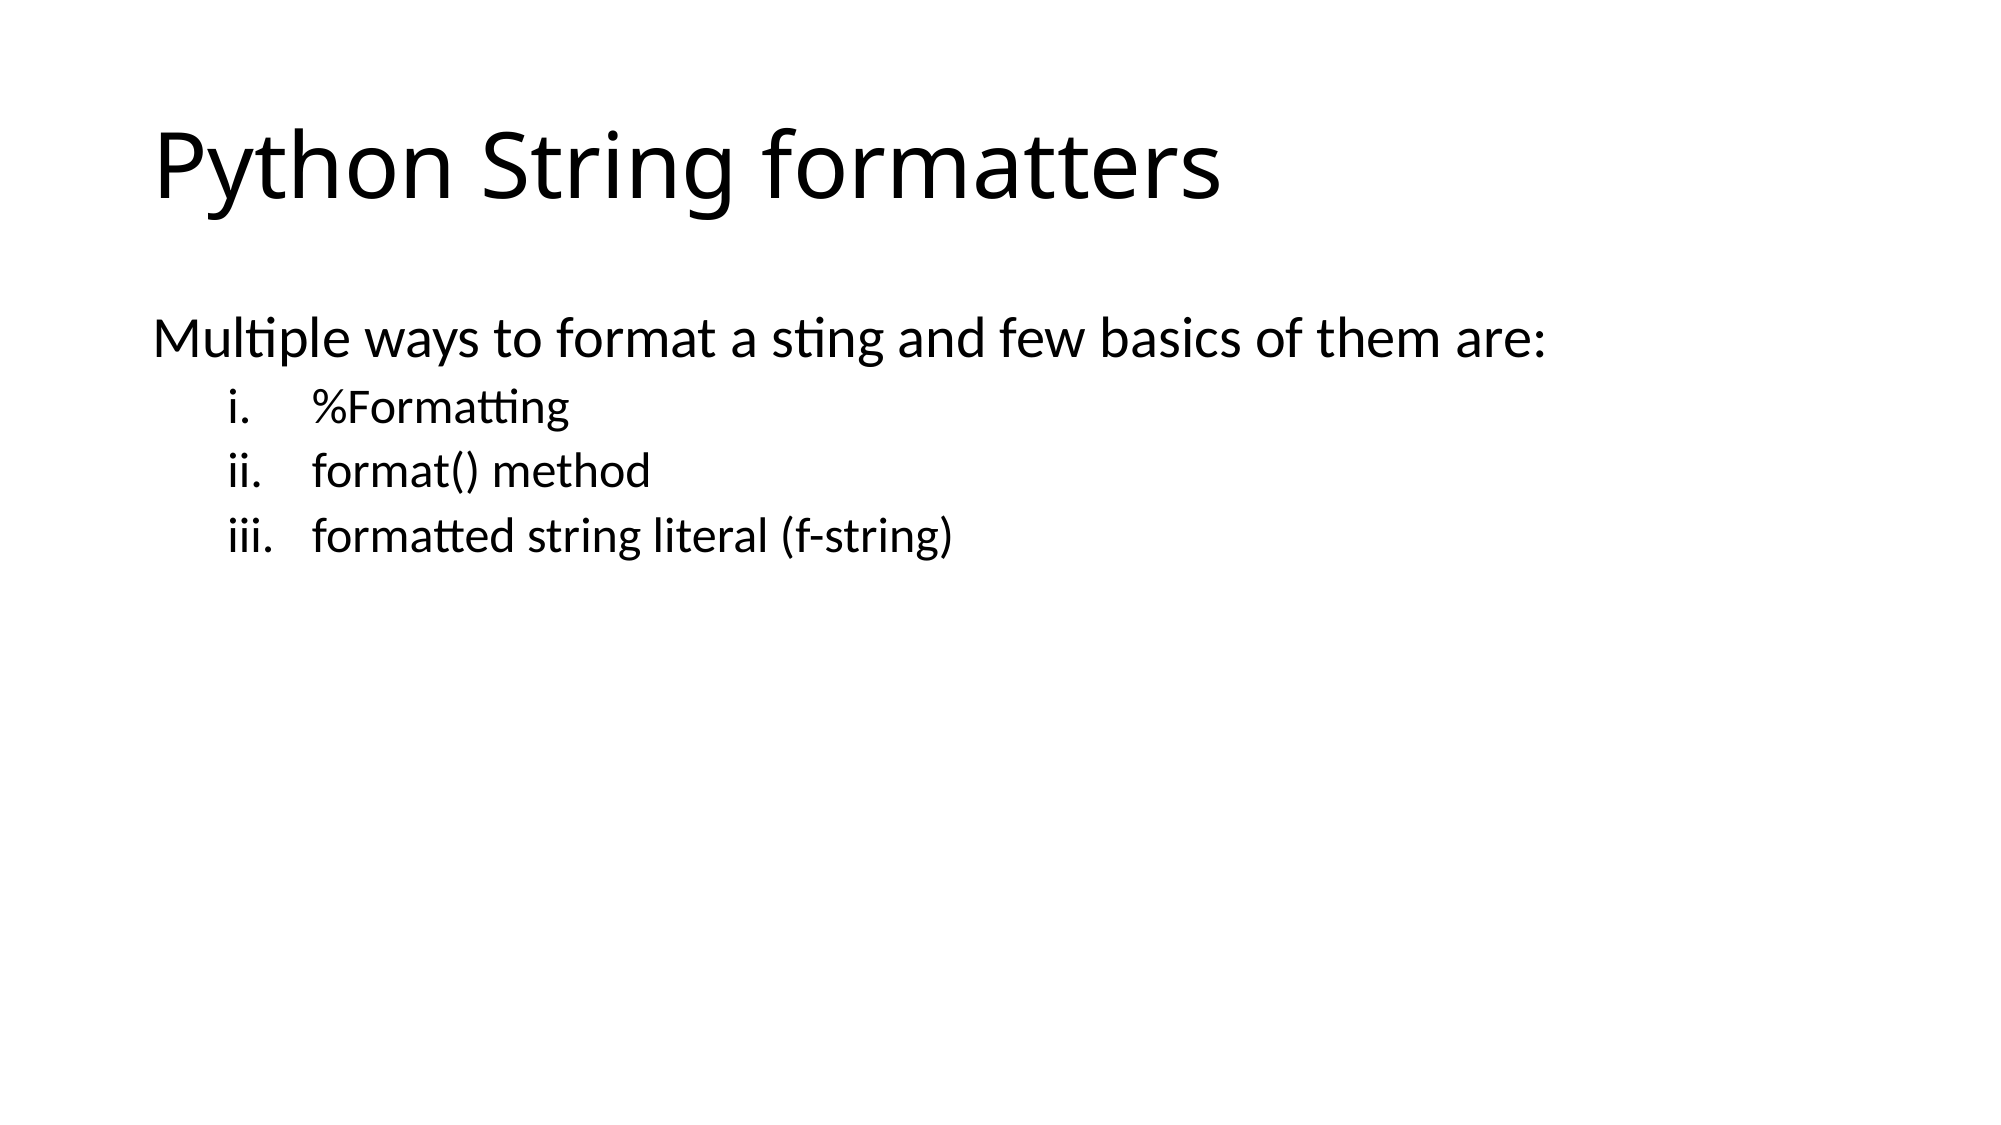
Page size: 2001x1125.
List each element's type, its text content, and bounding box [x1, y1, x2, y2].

list Multiple ways to format a sting and few basics of them are: %Formatting format() method formatted string literal (f-string) [137, 299, 1863, 1014]
title Python String formatters [137, 59, 1863, 278]
